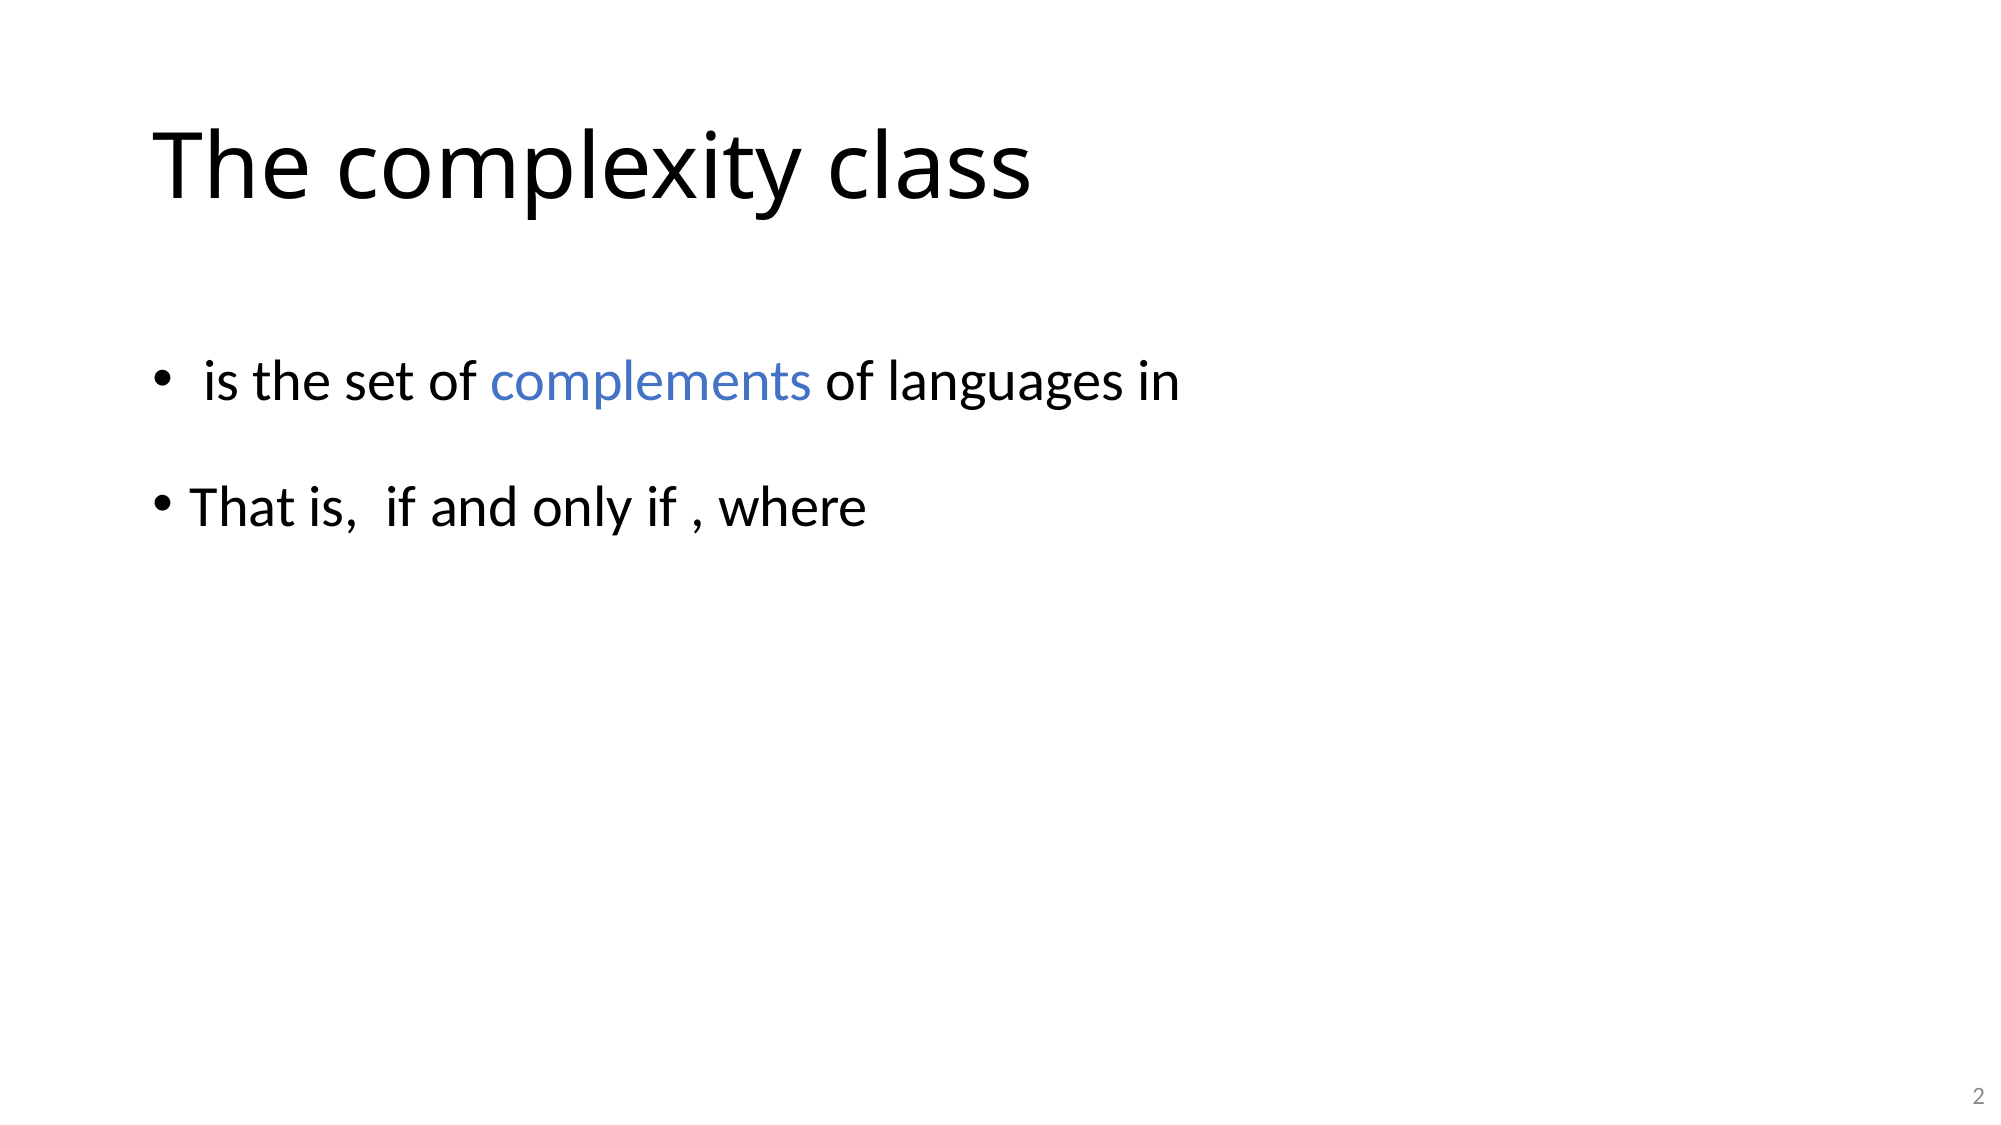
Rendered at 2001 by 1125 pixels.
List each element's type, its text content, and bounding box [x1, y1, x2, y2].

slide_number 2 [1550, 1064, 2000, 1125]
